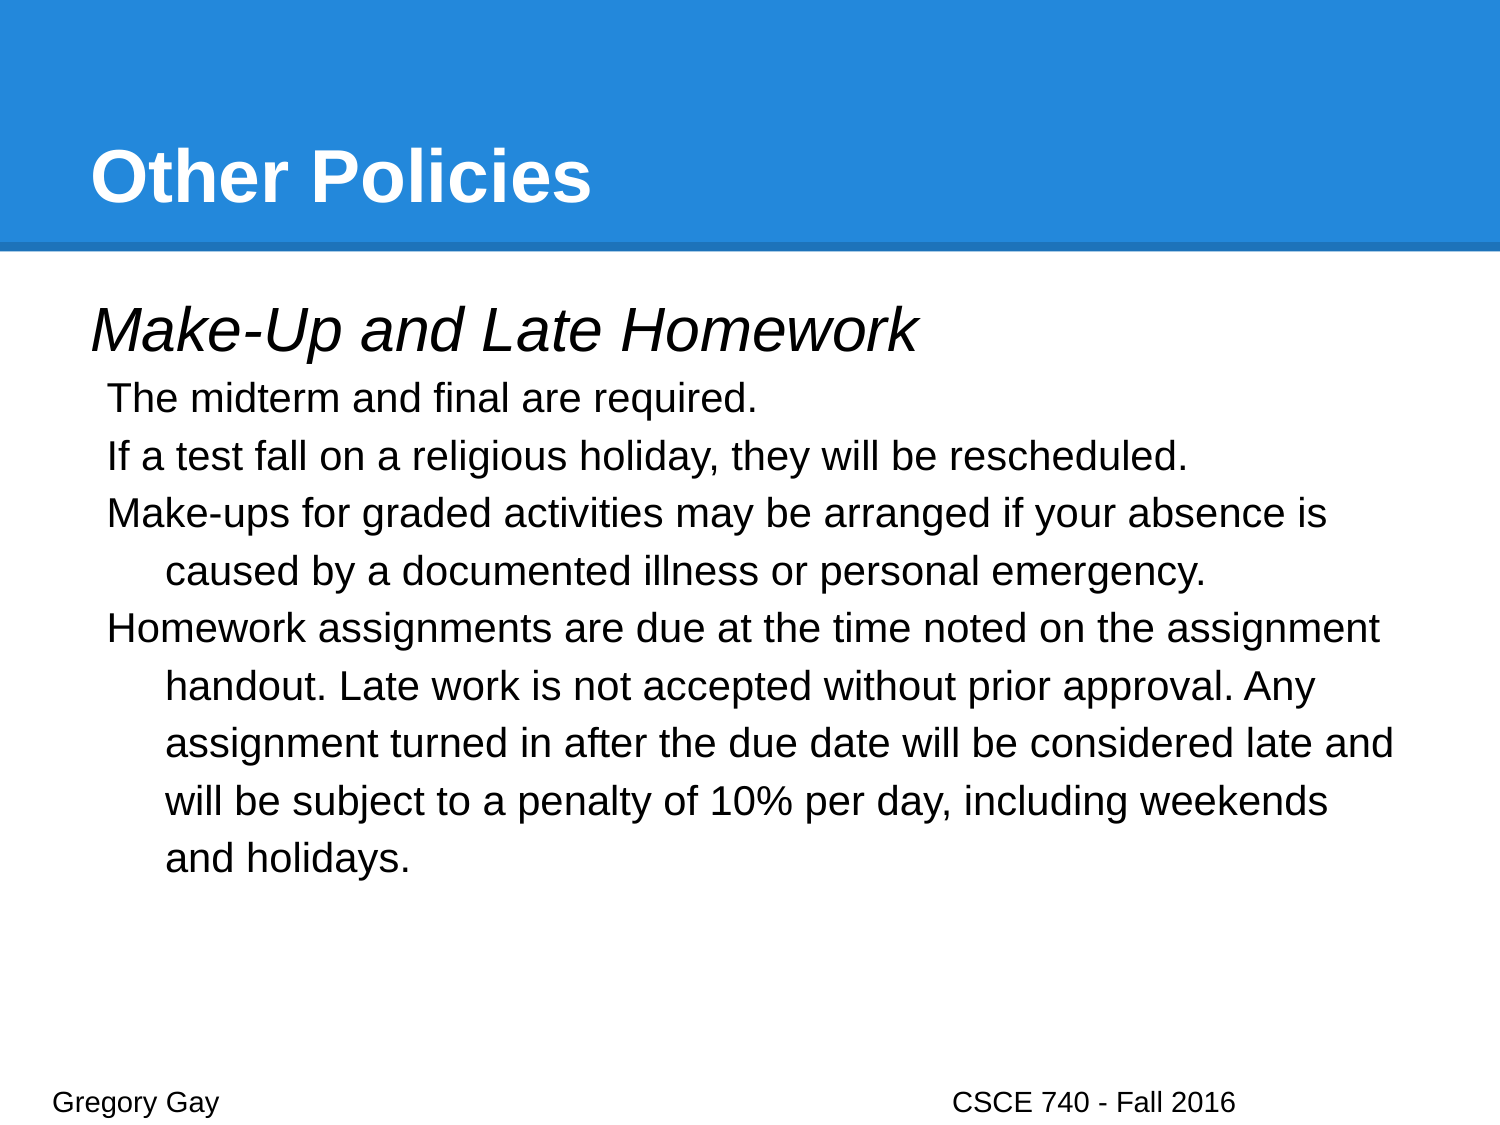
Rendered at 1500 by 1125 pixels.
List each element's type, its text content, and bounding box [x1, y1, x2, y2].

list Make-Up and Late Homework The midterm and final are required. If a test fall on a religious holiday, they will be rescheduled. Make-ups for graded activities may be arranged if your absence is caused by a documented illness or personal emergency. Homework assignments are due at the time noted on the assignment handout. Late work is not accepted without prior approval. Any assignment turned in after the due date will be considered late and will be subject to a penalty of 10% per day, including weekends and holidays. [75, 262, 1413, 1068]
title Other Policies [75, 45, 1425, 233]
text_box Gregory Gay CSCE 740 - Fall 2016 27 [37, 1068, 1463, 1114]
